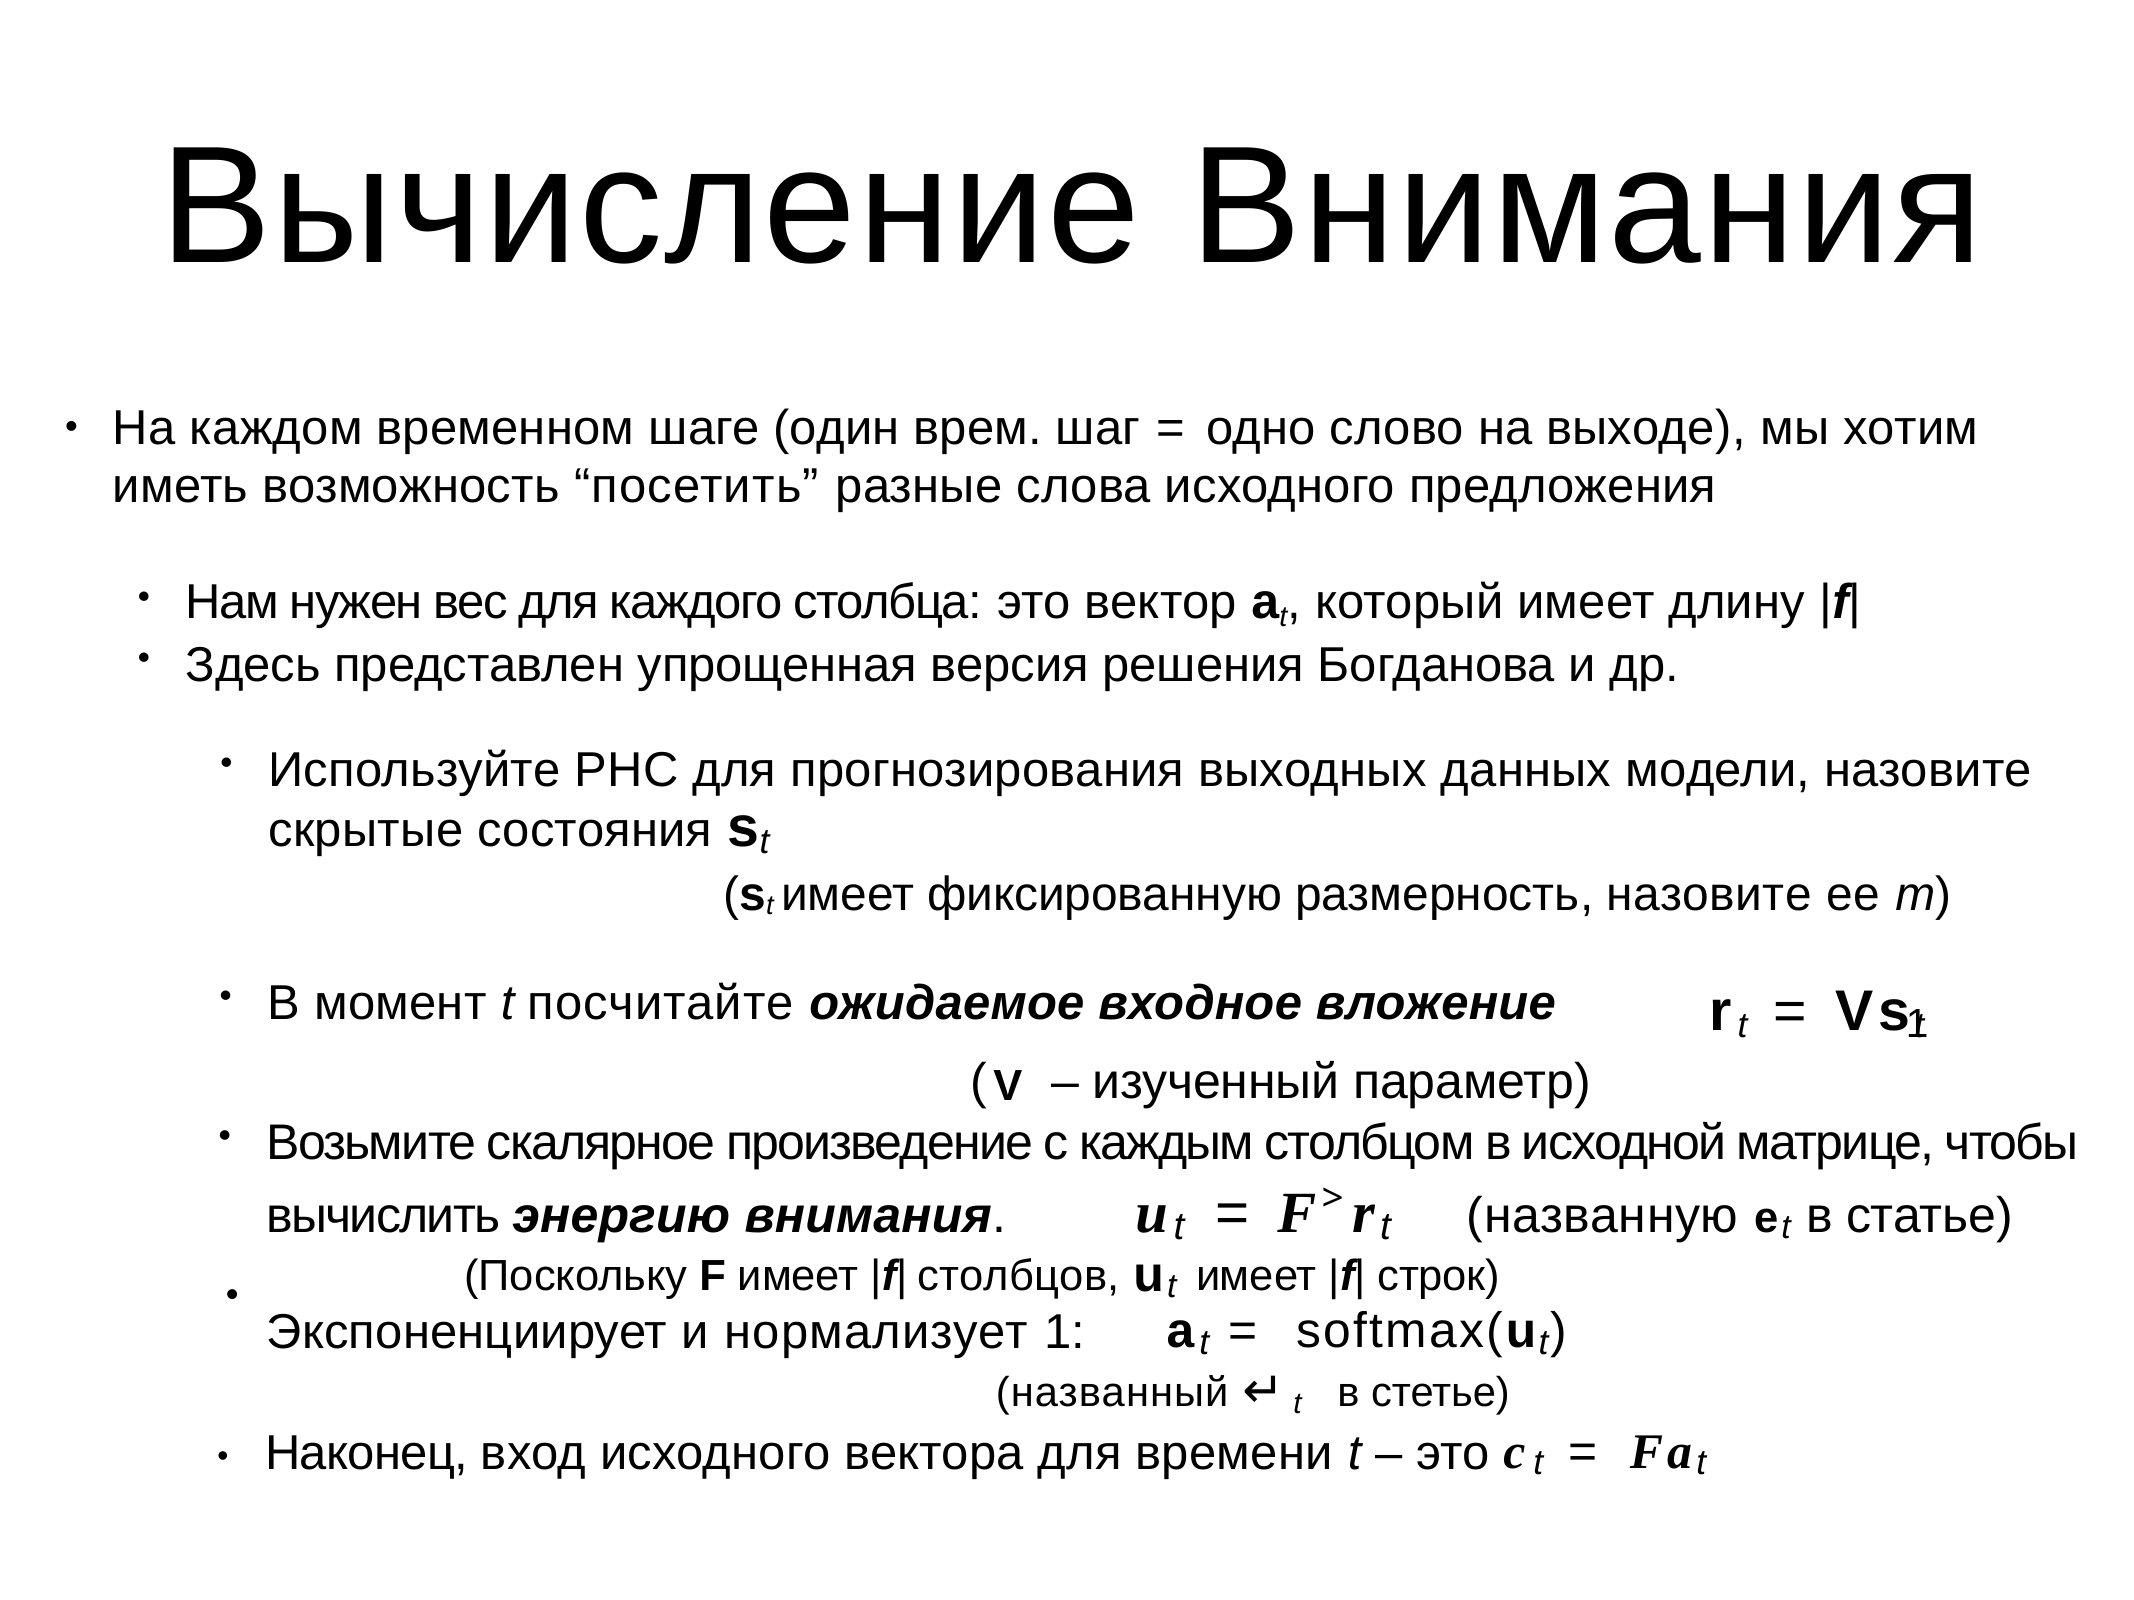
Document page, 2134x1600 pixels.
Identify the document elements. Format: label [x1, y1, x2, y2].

text_box [110, 391, 1992, 692]
text_box [120, 729, 2134, 925]
text_box [158, 1051, 2100, 1422]
text_box [217, 1430, 2014, 1487]
text_box [217, 967, 1932, 1046]
text_box [62, 399, 86, 446]
title [158, 93, 1992, 363]
